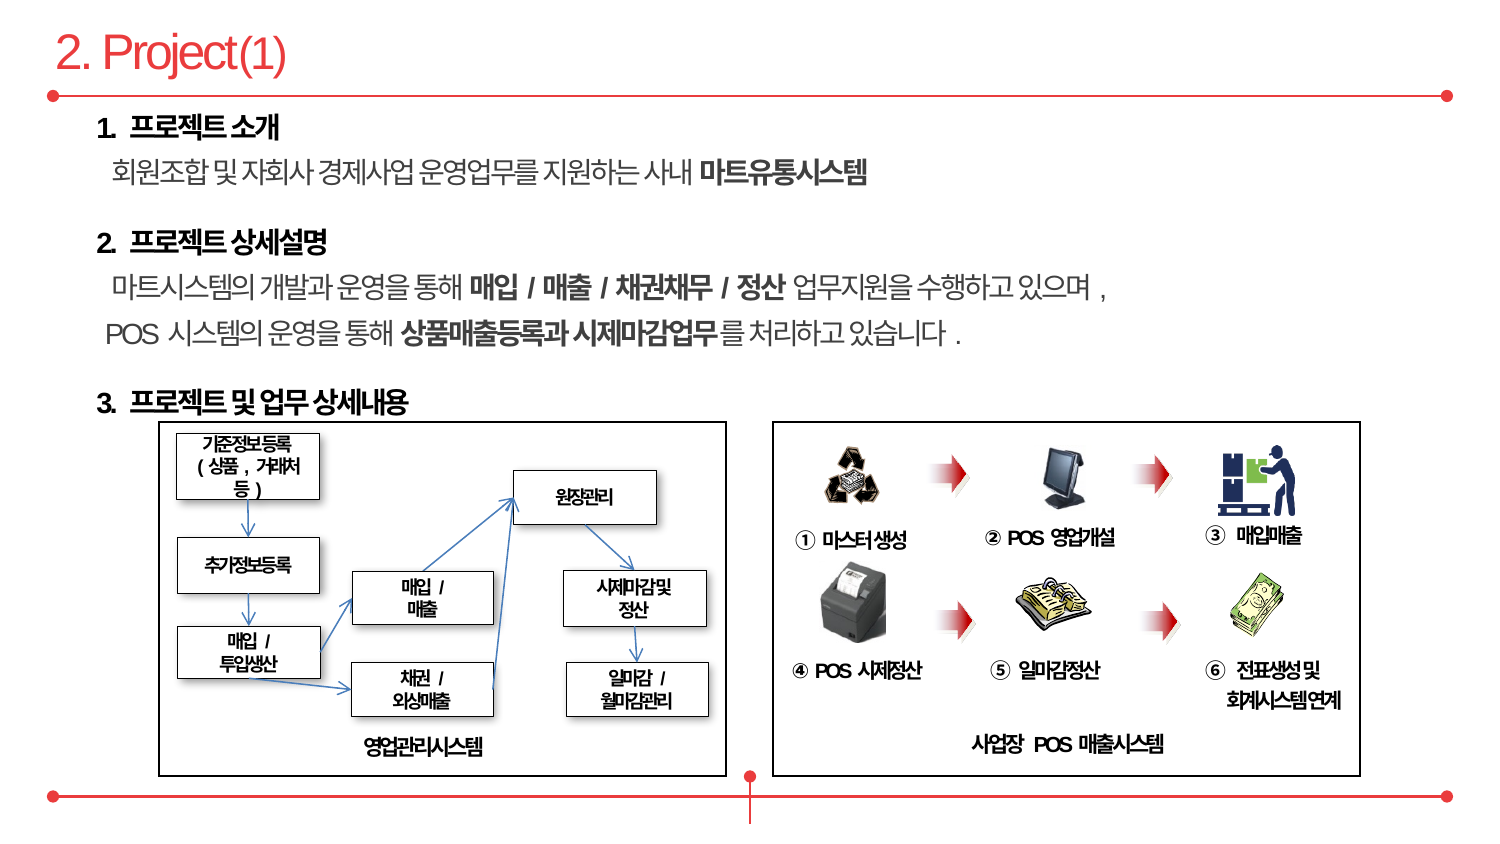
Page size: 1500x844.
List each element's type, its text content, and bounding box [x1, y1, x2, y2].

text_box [761, 421, 1377, 777]
text_box 2. Project(1) [40, 12, 303, 88]
text_box 1. 프로젝트 소개 회원조합 및 자회사 경제사업 운영업무를 지원하는 사내 마트유통시스템 2. 프로젝트 상세설명 마트시스템의 개발과 운영을 통해 매입/매출/채권채무/정산 업무지원을 수행하고 있으며, POS시스템의 운영을 통해 상품매출등록과 시제마감업무를 처리하고 있습니다. 3. 프로젝트 및 업무 상세내용 [81, 91, 1123, 95]
text_box [158, 421, 727, 777]
text_box 영업관리시스템 [348, 726, 561, 768]
text_box 1. 프로젝트 소개 회원조합 및 자회사 경제사업 운영업무를 지원하는 사내 마트유통시스템 2. 프로젝트 상세설명 마트시스템의 개발과 운영을 통해 매입/매출/채권채무/정산 업무지원을 수행하고 있으며, POS시스템의 운영을 통해 상품매출등록과 시제마감업무를 처리하고 있습니다. 3. 프로젝트 및 업무 상세내용 [81, 104, 1123, 428]
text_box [176, 433, 709, 717]
